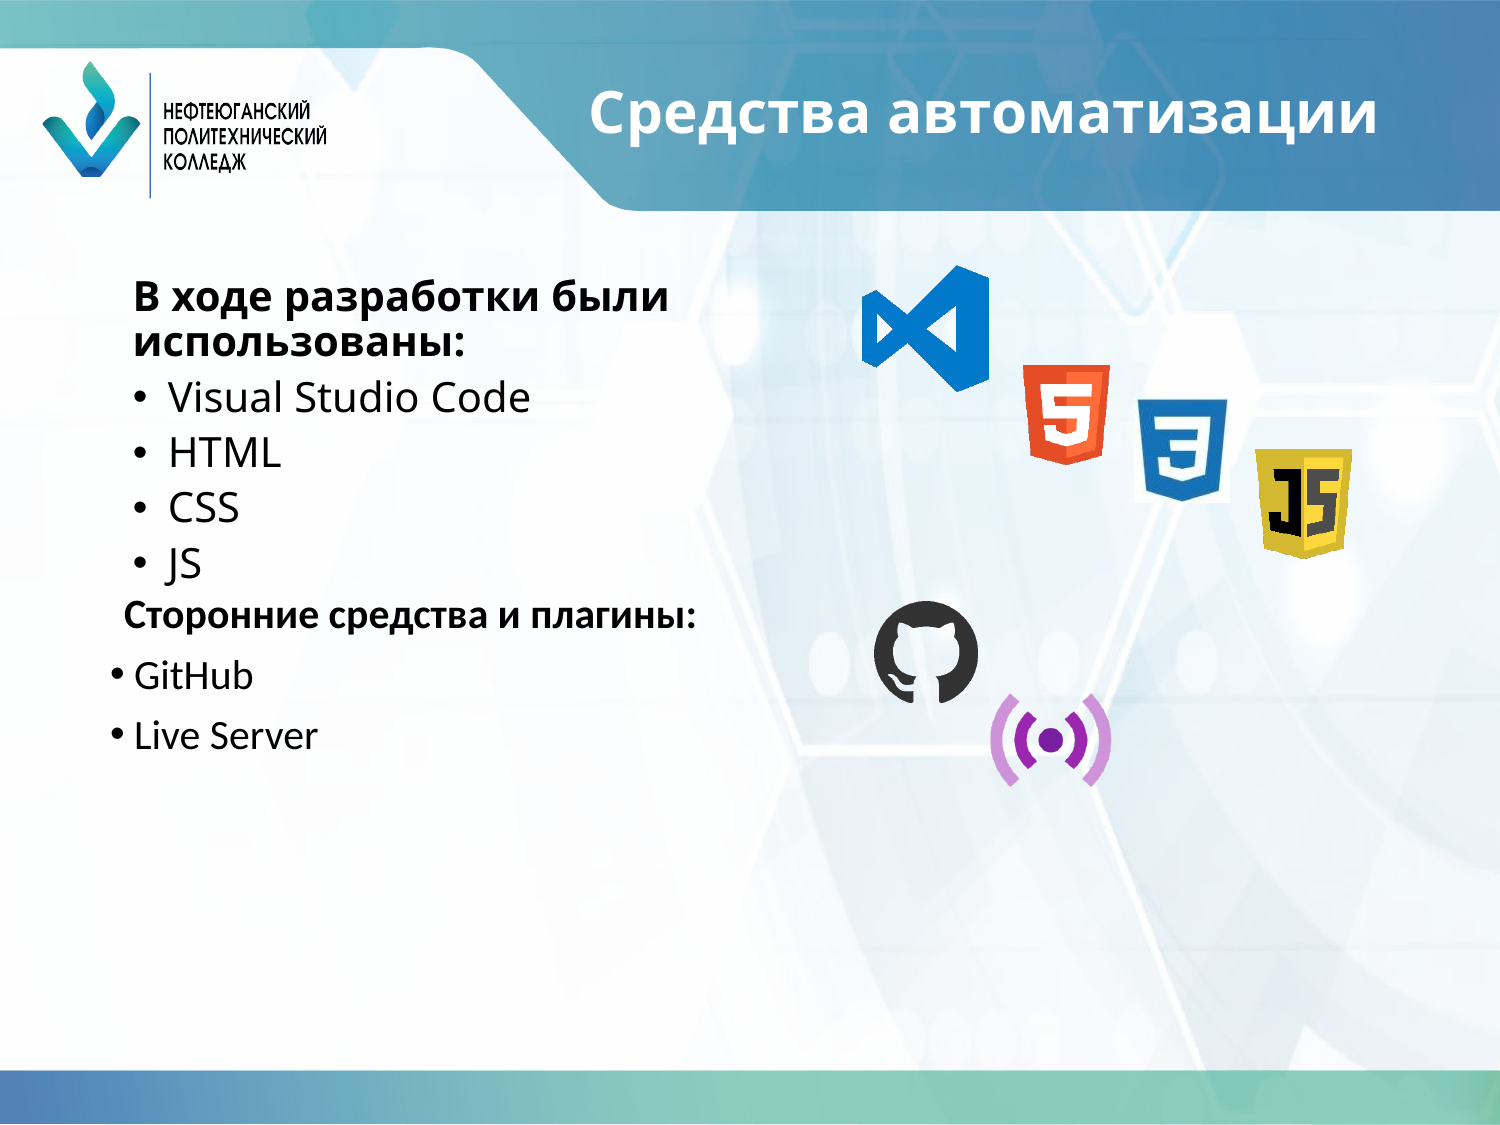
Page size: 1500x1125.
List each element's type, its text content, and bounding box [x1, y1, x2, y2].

text_box Сторонние средства и плагины: GitHub Live Server [95, 579, 880, 811]
picture [0, 0, 1500, 1125]
title Средства автоматизации [573, 56, 1461, 175]
text_box В ходе разработки были использованы: Visual Studio Code HTML CSS JS [107, 270, 876, 579]
